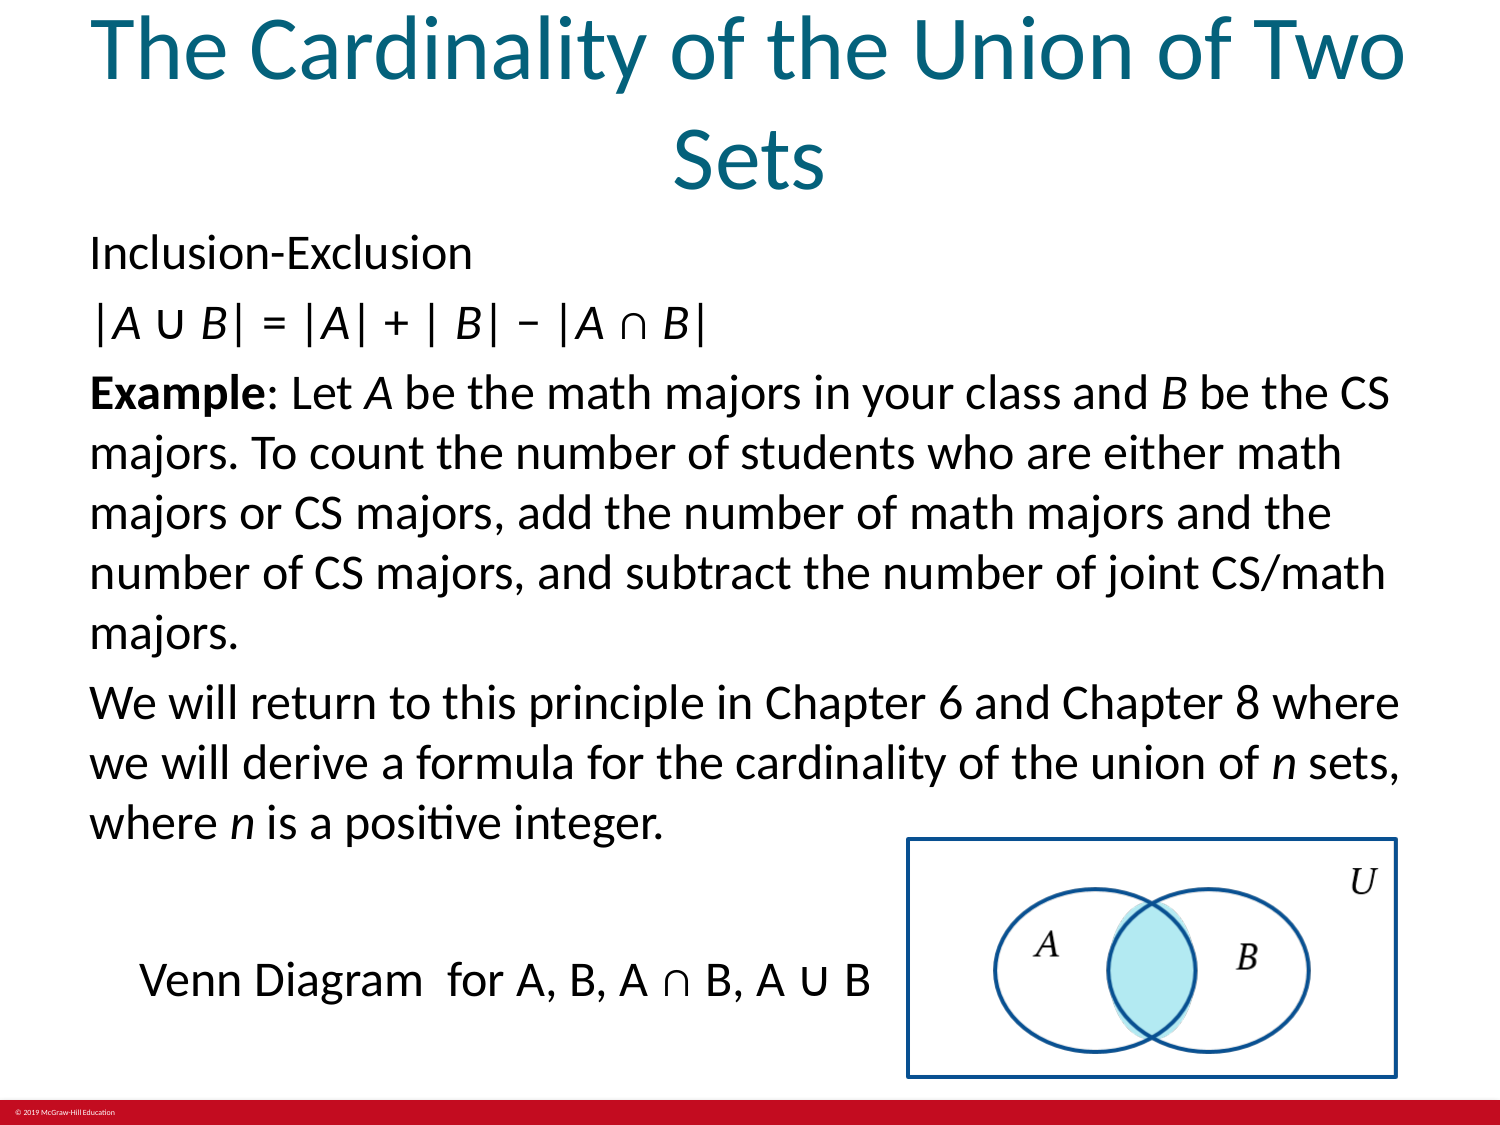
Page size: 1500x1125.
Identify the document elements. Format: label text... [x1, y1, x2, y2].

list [906, 837, 1471, 1079]
list Inclusion-Exclusion |A ∪ B| = |A| + | B| − |A ∩ B| Example: Let A be the math majors in your class and B be the CS majors. To count the number of students who are either math majors or CS majors, add the number of math majors and the number of CS majors, and subtract the number of joint CS/math majors. We will return to this principle in Chapter 6 and Chapter 8 where we will derive a formula for the cardinality of the union of n sets, where n is a positive integer. [75, 212, 1477, 863]
title The Cardinality of the Union of Two Sets [0, 0, 1500, 195]
list Venn Diagram for A, B, A ∩ B, A ∪ B [125, 939, 888, 1015]
